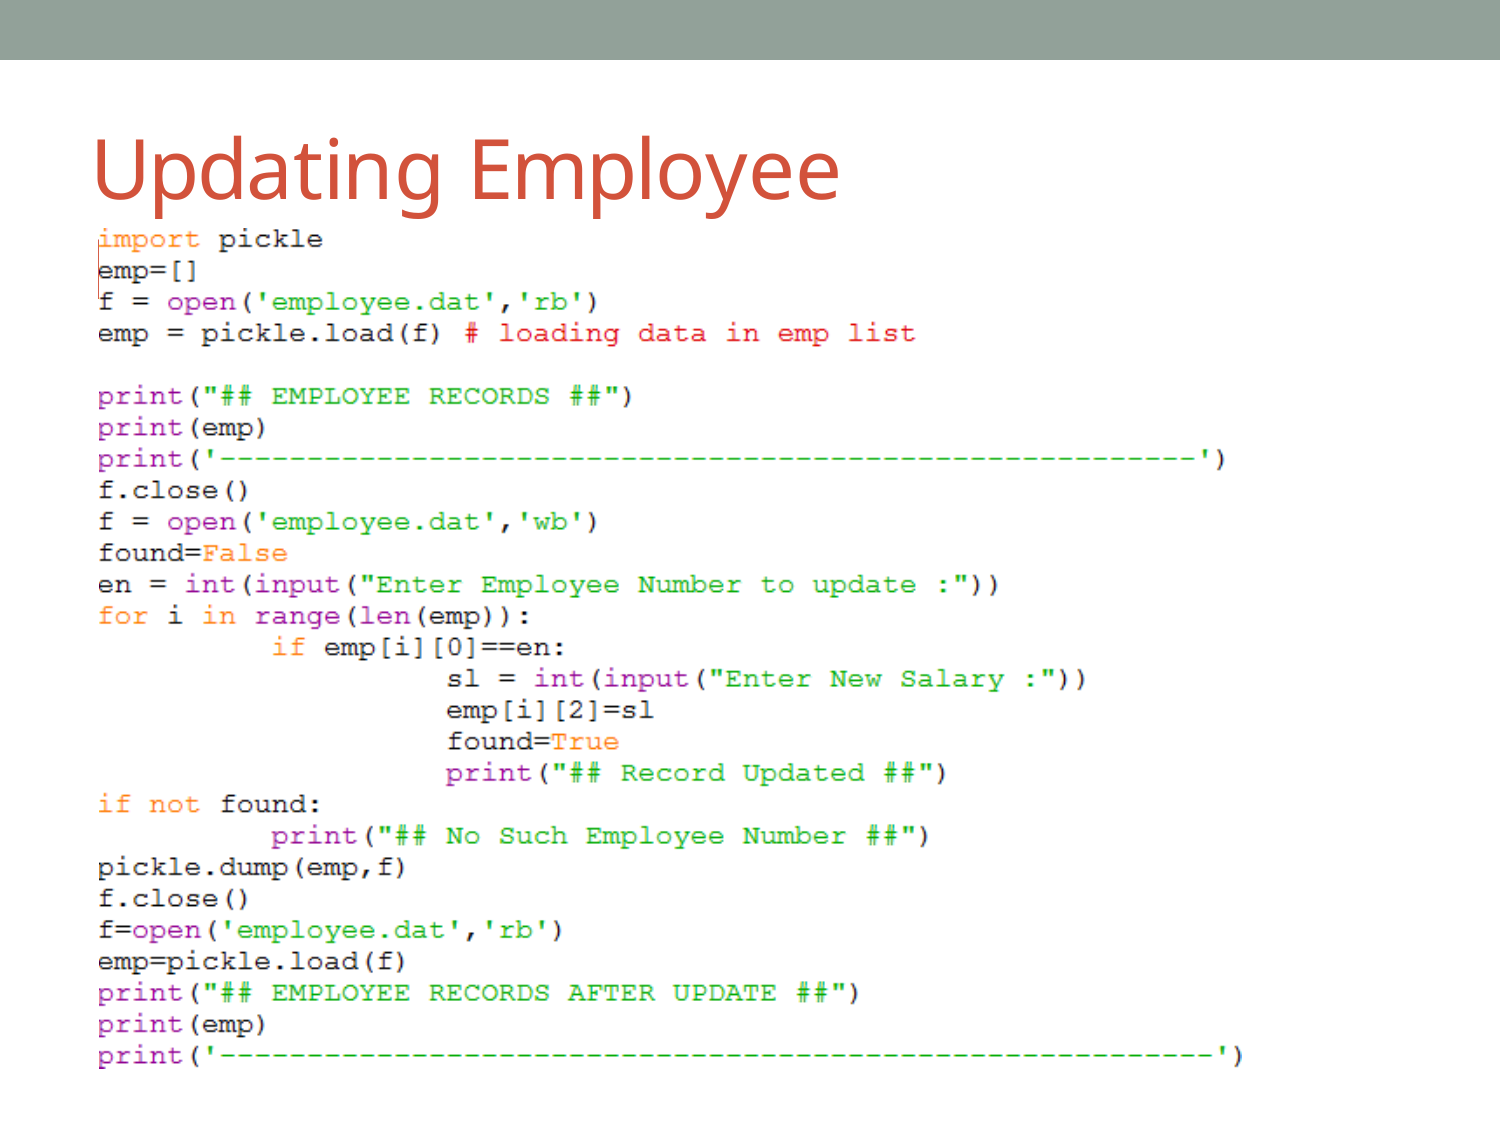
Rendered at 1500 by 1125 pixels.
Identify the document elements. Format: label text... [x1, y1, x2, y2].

title Updating Employee Record [87, 114, 1064, 317]
picture [99, 228, 1242, 1069]
